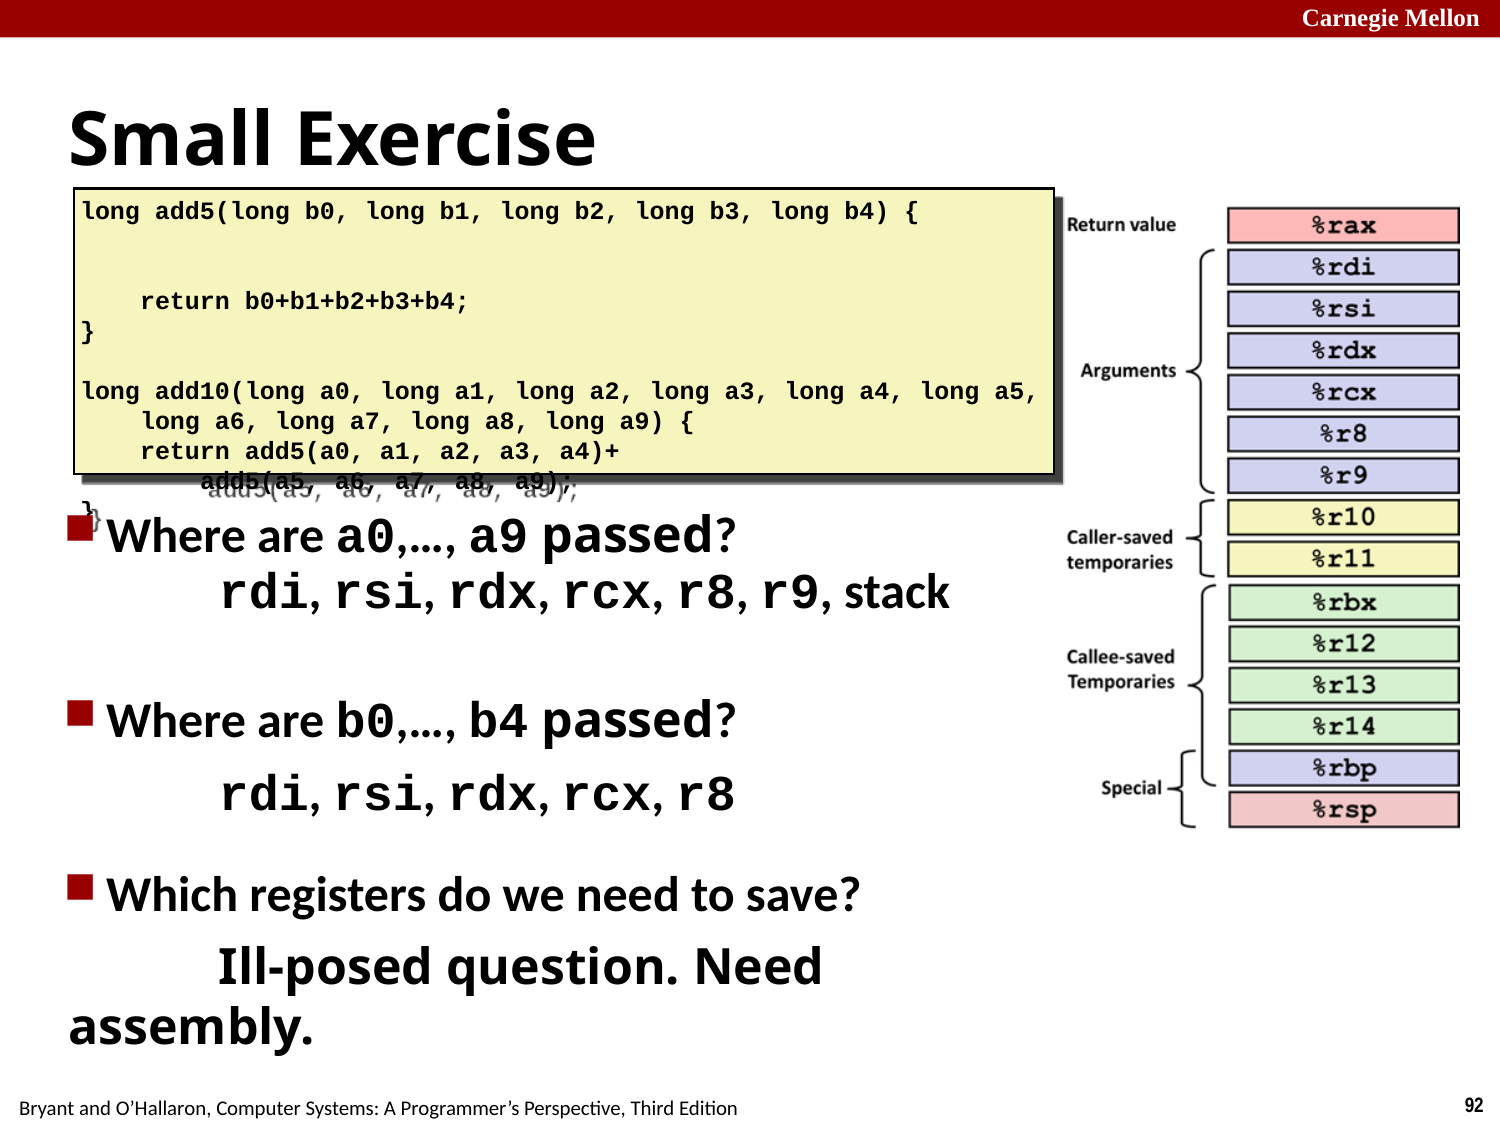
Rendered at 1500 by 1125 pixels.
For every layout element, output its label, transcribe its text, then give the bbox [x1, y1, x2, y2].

text_box Where are a0,…, a9 passed? [62, 496, 1015, 552]
text_box long add5(long b0, long b1, long b2, long b3, long b4) { return b0+b1+b2+b3+b4; } long add10(long a0, long a1, long a2, long a3, long a4, long a5, long a6, long a7, long a8, long a9) { return add5(a0, a1, a2, a3, a4)+ add5(a5, a6, a7, a8, a9); } [73, 188, 1055, 475]
text_box Where are b0,…, b4 passed? [62, 681, 1015, 753]
text_box [62, 995, 1015, 1084]
text_box Which registers do we need to save? [62, 855, 1015, 928]
title Small Exercise [62, 41, 1438, 230]
picture [1053, 200, 1460, 843]
text_box Ill-posed question. Need assembly. [62, 928, 1015, 995]
text_box rdi, rsi, rdx, rcx, r8, r9, stack [62, 552, 1015, 640]
text_box rdi, rsi, rdx, rcx, r8 [62, 753, 1015, 842]
